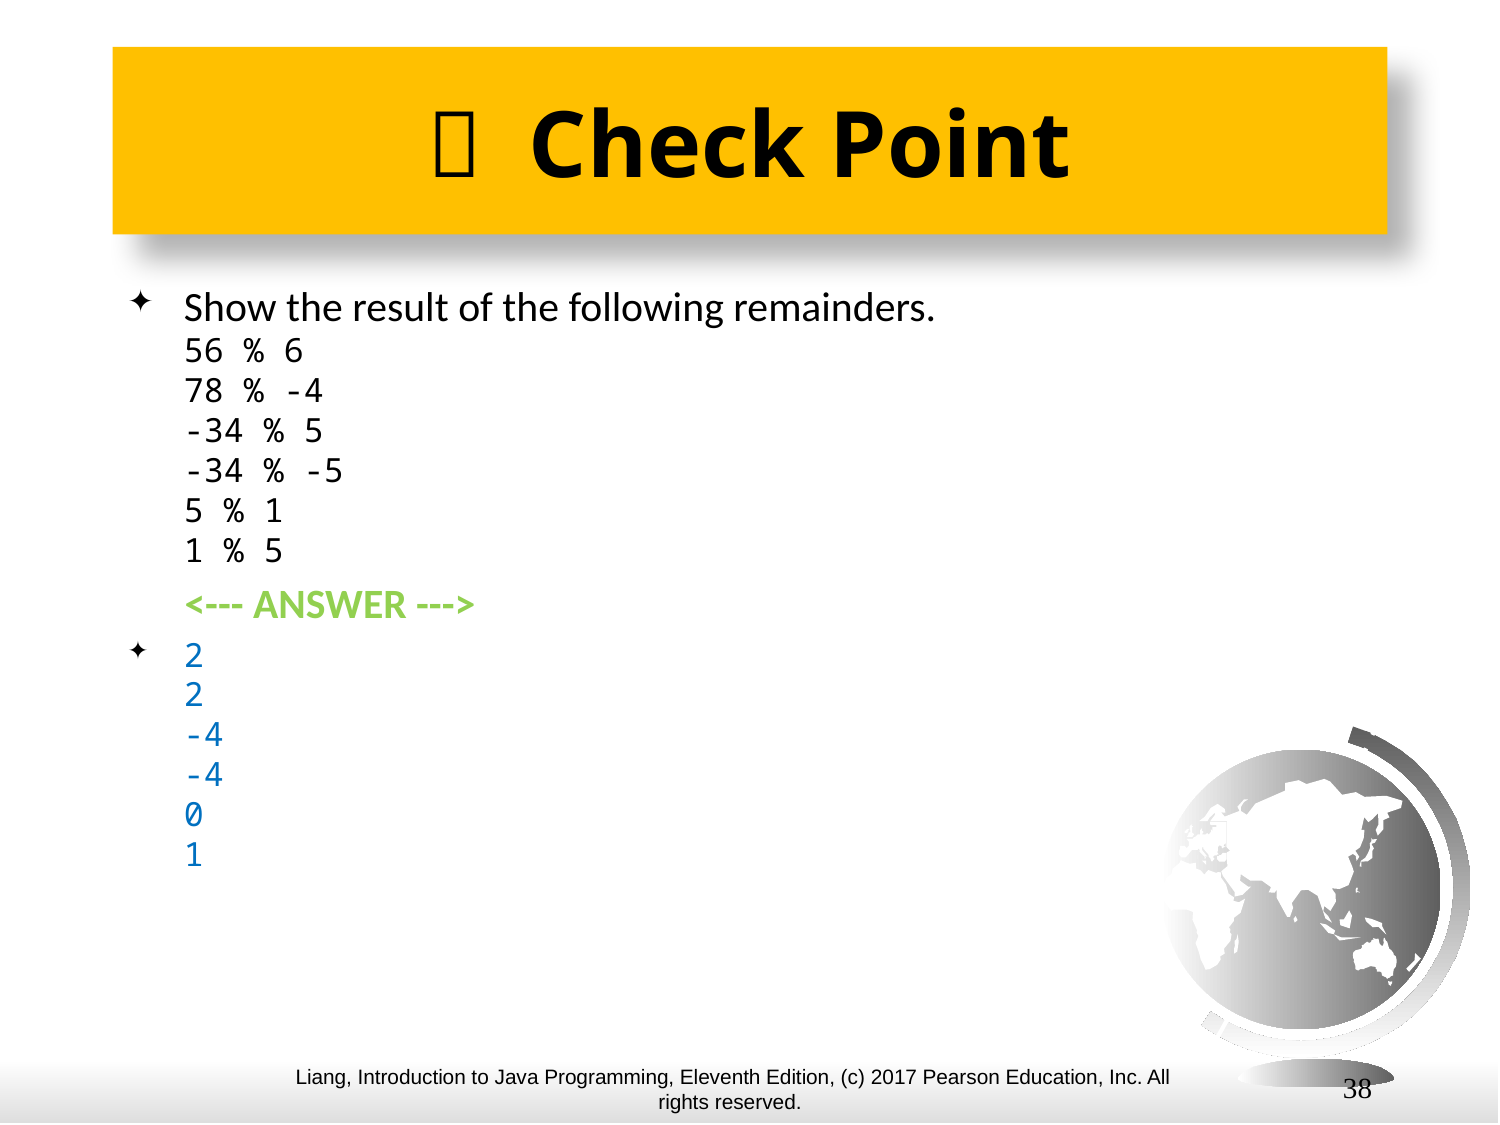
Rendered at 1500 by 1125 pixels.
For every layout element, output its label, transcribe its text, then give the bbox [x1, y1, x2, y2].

list Show the result of the following remainders. 56 % 6 78 % -4 -34 % 5 -34 % -5 5 % 1 1 % 5 <--- ANSWER ---> 2 2 -4 -4 0 1 [112, 271, 1388, 1050]
slide_number 38 [1074, 1049, 1388, 1125]
title  Check Point [112, 46, 1388, 235]
